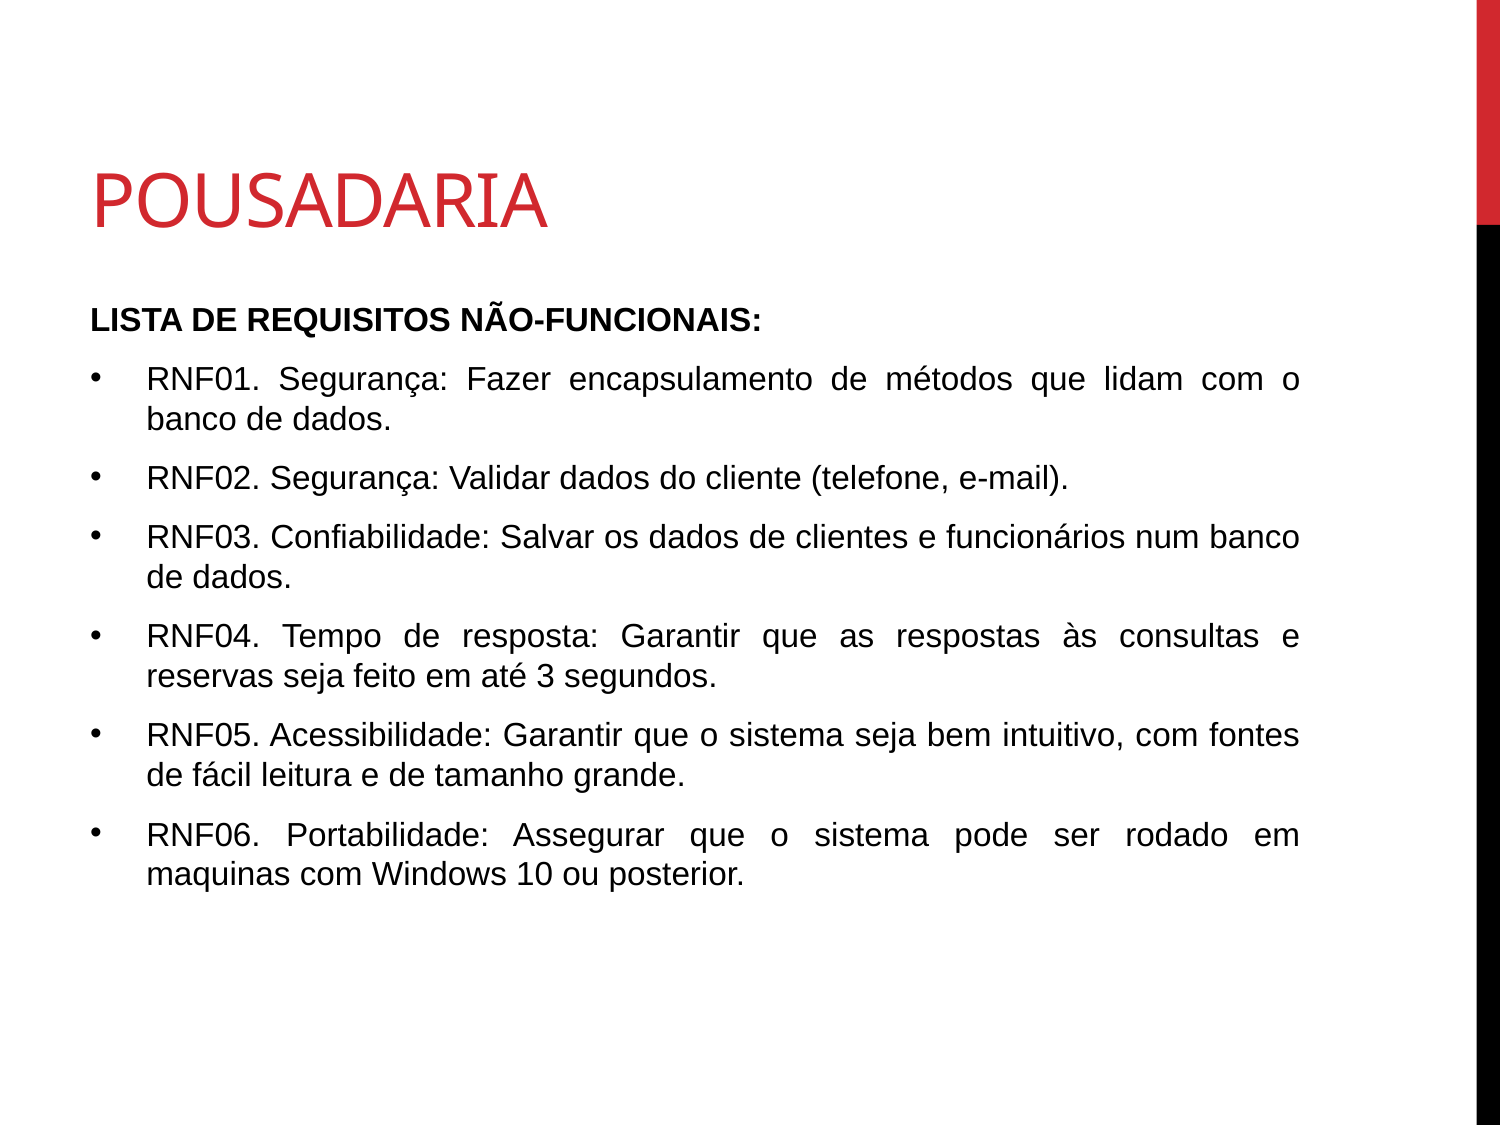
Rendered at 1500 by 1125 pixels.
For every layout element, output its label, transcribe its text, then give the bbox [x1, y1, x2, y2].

list LISTA DE REQUISITOS NÃO-FUNCIONAIS: RNF01. Segurança: Fazer encapsulamento de métodos que lidam com o banco de dados. RNF02. Segurança: Validar dados do cliente (telefone, e-mail). RNF03. Confiabilidade: Salvar os dados de clientes e funcionários num banco de dados. RNF04. Tempo de resposta: Garantir que as respostas às consultas e reservas seja feito em até 3 segundos. RNF05. Acessibilidade: Garantir que o sistema seja bem intuitivo, com fontes de fácil leitura e de tamanho grande. RNF06. Portabilidade: Assegurar que o sistema pode ser rodado em maquinas com Windows 10 ou posterior. [75, 290, 1317, 1035]
title Pousadaria [75, 25, 1424, 250]
